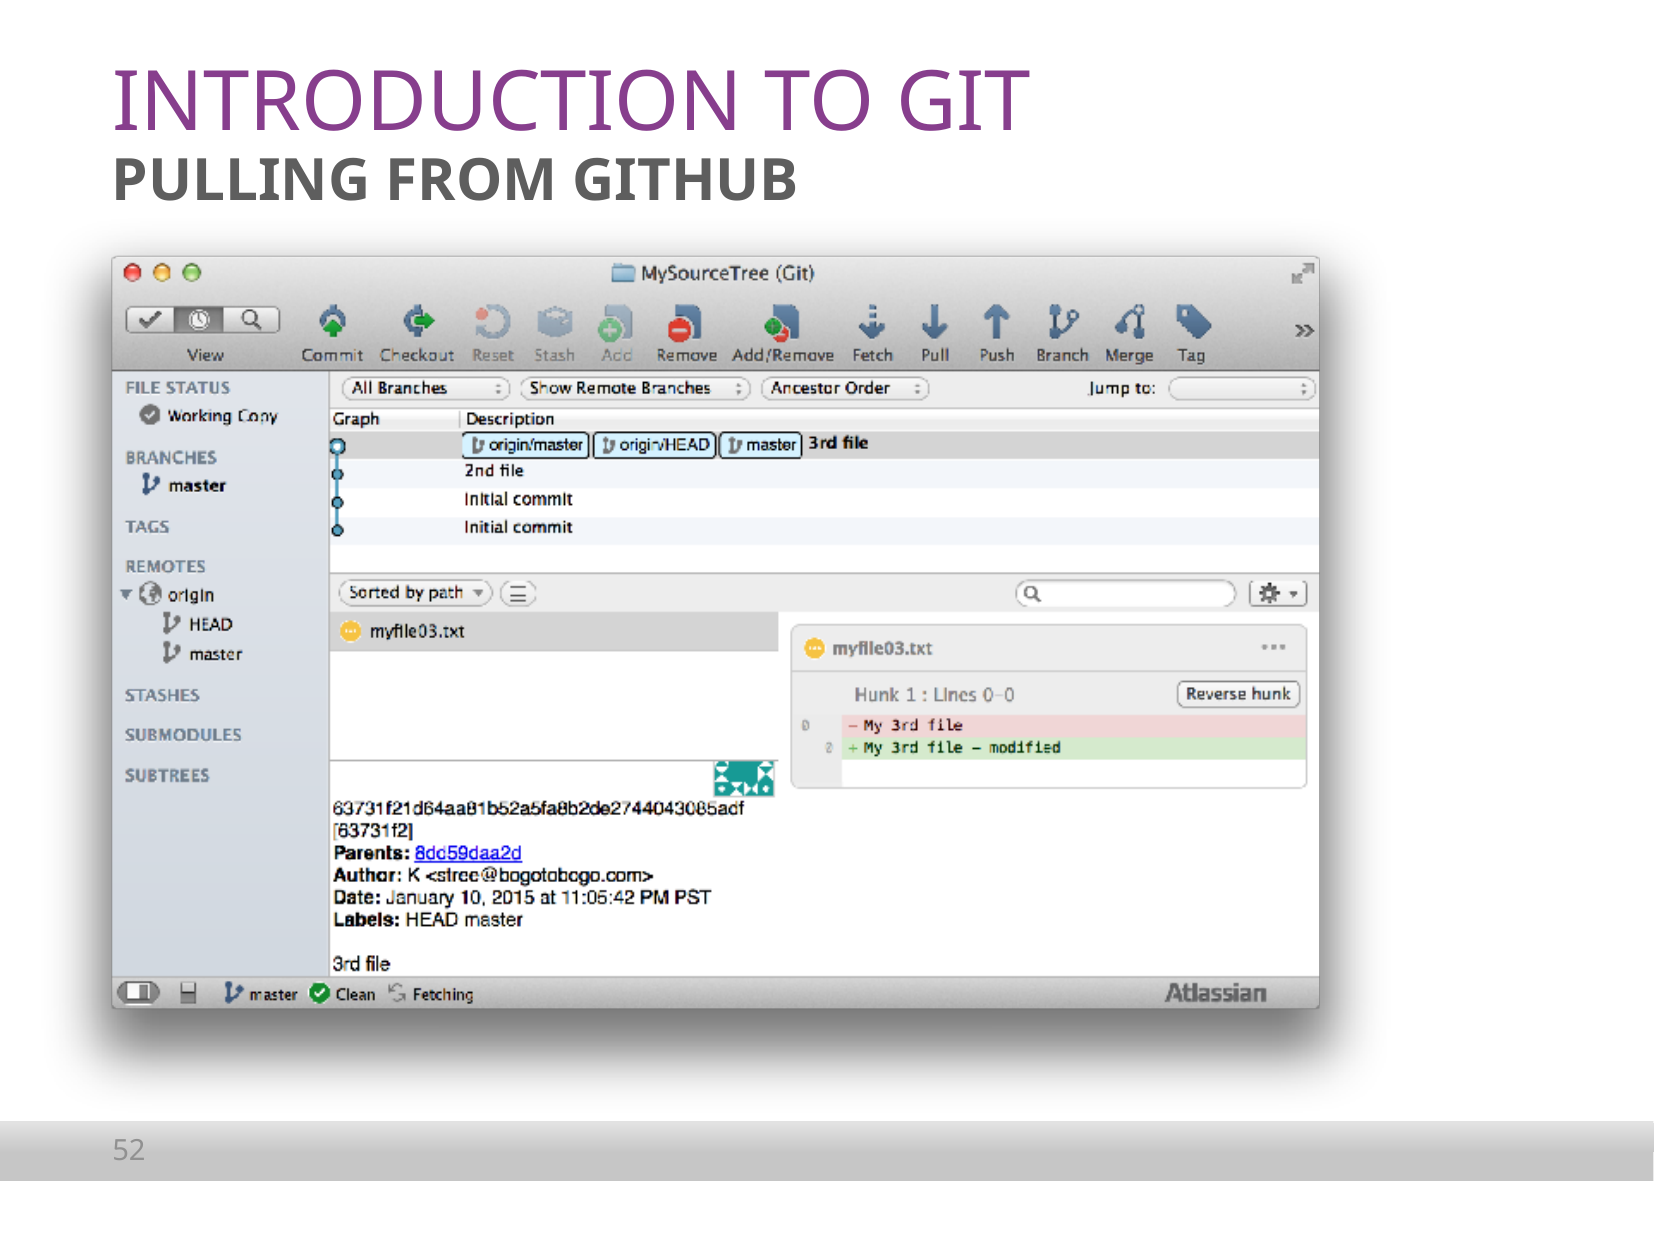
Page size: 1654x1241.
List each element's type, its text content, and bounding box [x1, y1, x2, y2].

list PULLING FROM GitHub [111, 141, 1542, 213]
slide_number 52 [112, 1134, 172, 1176]
picture [28, 204, 1404, 1126]
title Introduction to Git [112, 47, 1542, 136]
